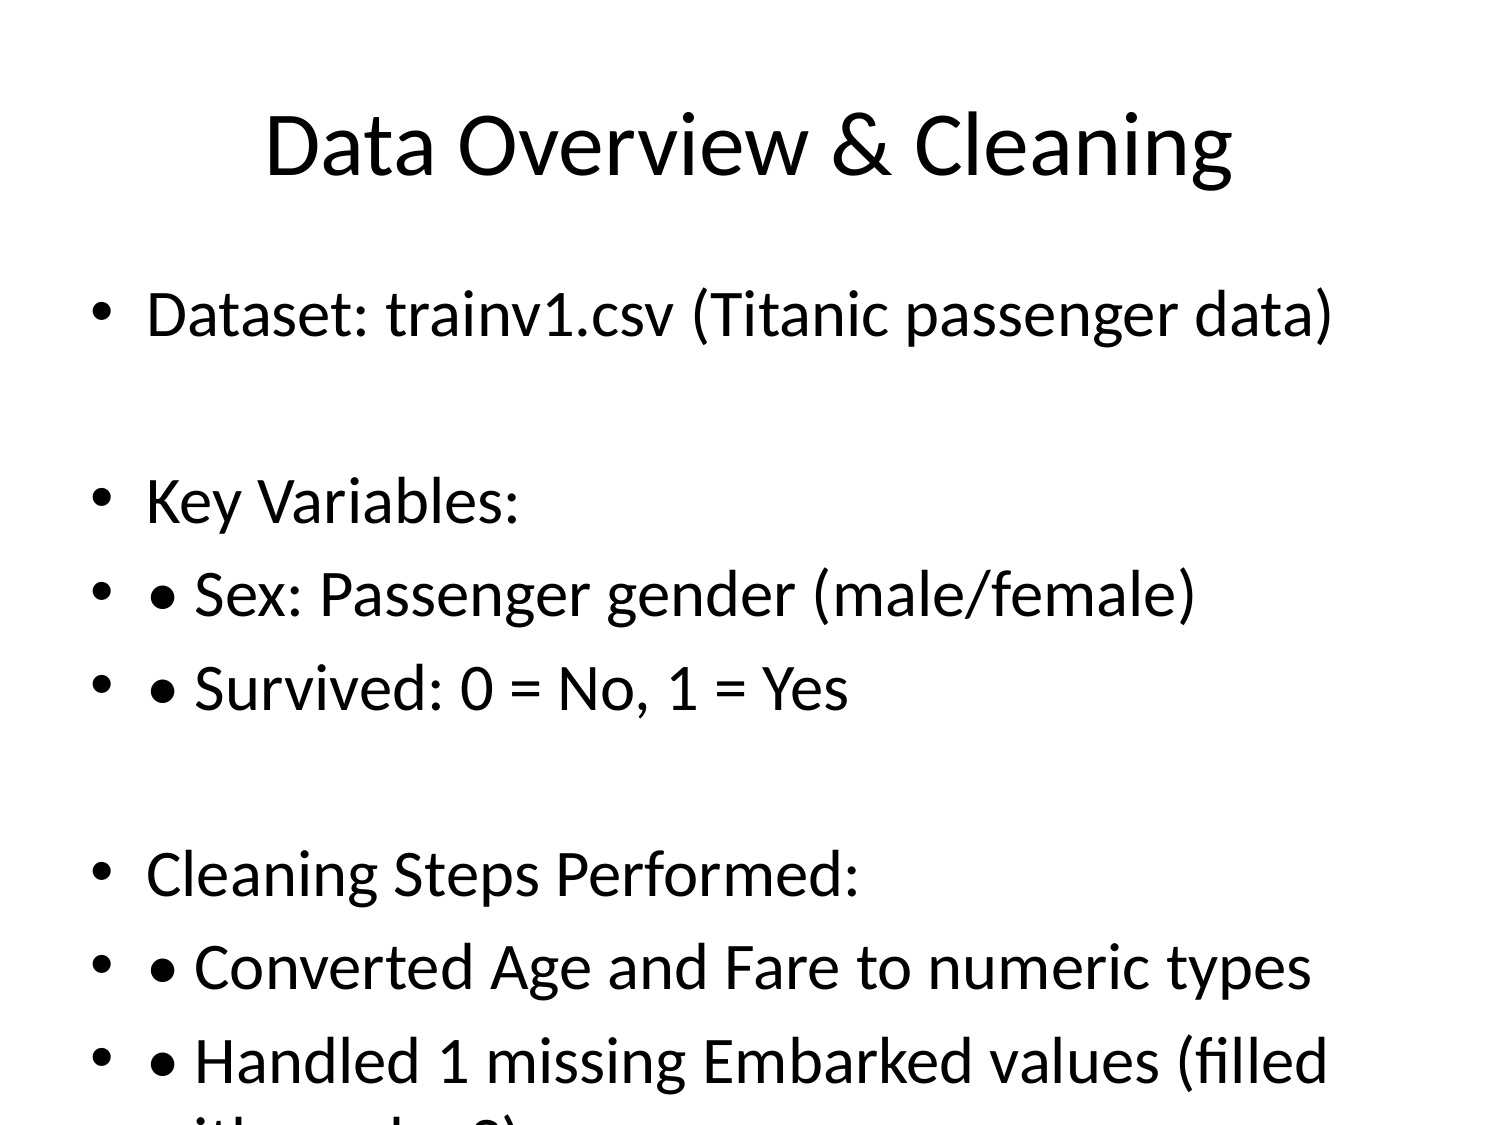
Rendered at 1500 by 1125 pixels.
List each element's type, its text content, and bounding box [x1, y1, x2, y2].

title Data Overview & Cleaning [75, 45, 1425, 233]
list Dataset: trainv1.csv (Titanic passenger data) Key Variables: • Sex: Passenger gender (male/female) • Survived: 0 = No, 1 = Yes Cleaning Steps Performed: • Converted Age and Fare to numeric types • Handled 1 missing Embarked values (filled with mode: S) • Addressed 5 zero fare values (imputed with class median) • Created derived features (FamilySize, Title) • Total records: 399 passengers [75, 262, 1425, 1005]
